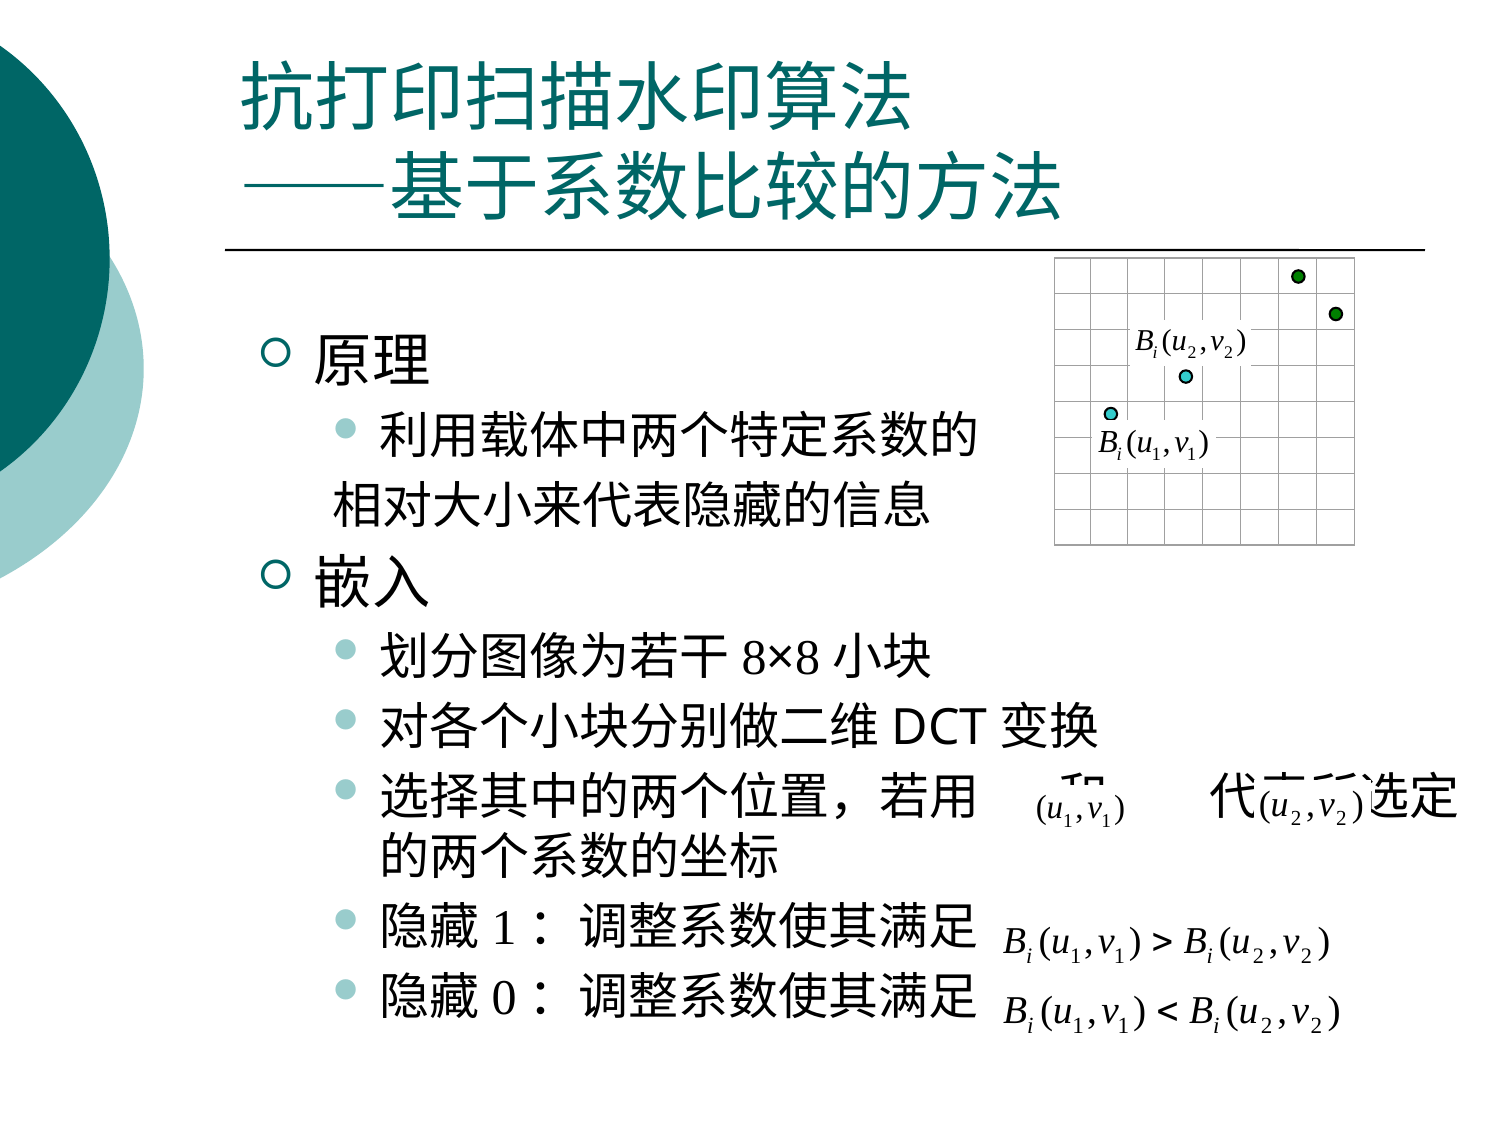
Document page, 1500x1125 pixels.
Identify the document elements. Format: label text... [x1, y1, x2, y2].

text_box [1253, 779, 1372, 833]
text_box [995, 984, 1348, 1044]
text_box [995, 915, 1337, 973]
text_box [1054, 257, 1355, 546]
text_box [1031, 784, 1131, 834]
list 原理 利用载体中两个特定系数的 相对大小来代表隐藏的信息 嵌入 划分图像为若干8×8小块 对各个小块分别做二维DCT变换 选择其中的两个位置，若用 和 代表所选定的两个系数的坐标 隐藏1：调整系数使其满足 隐藏0：调整系数使其满足 [242, 315, 1494, 1079]
title 抗打印扫描水印算法 ——基于系数比较的方法 [224, 49, 1425, 237]
